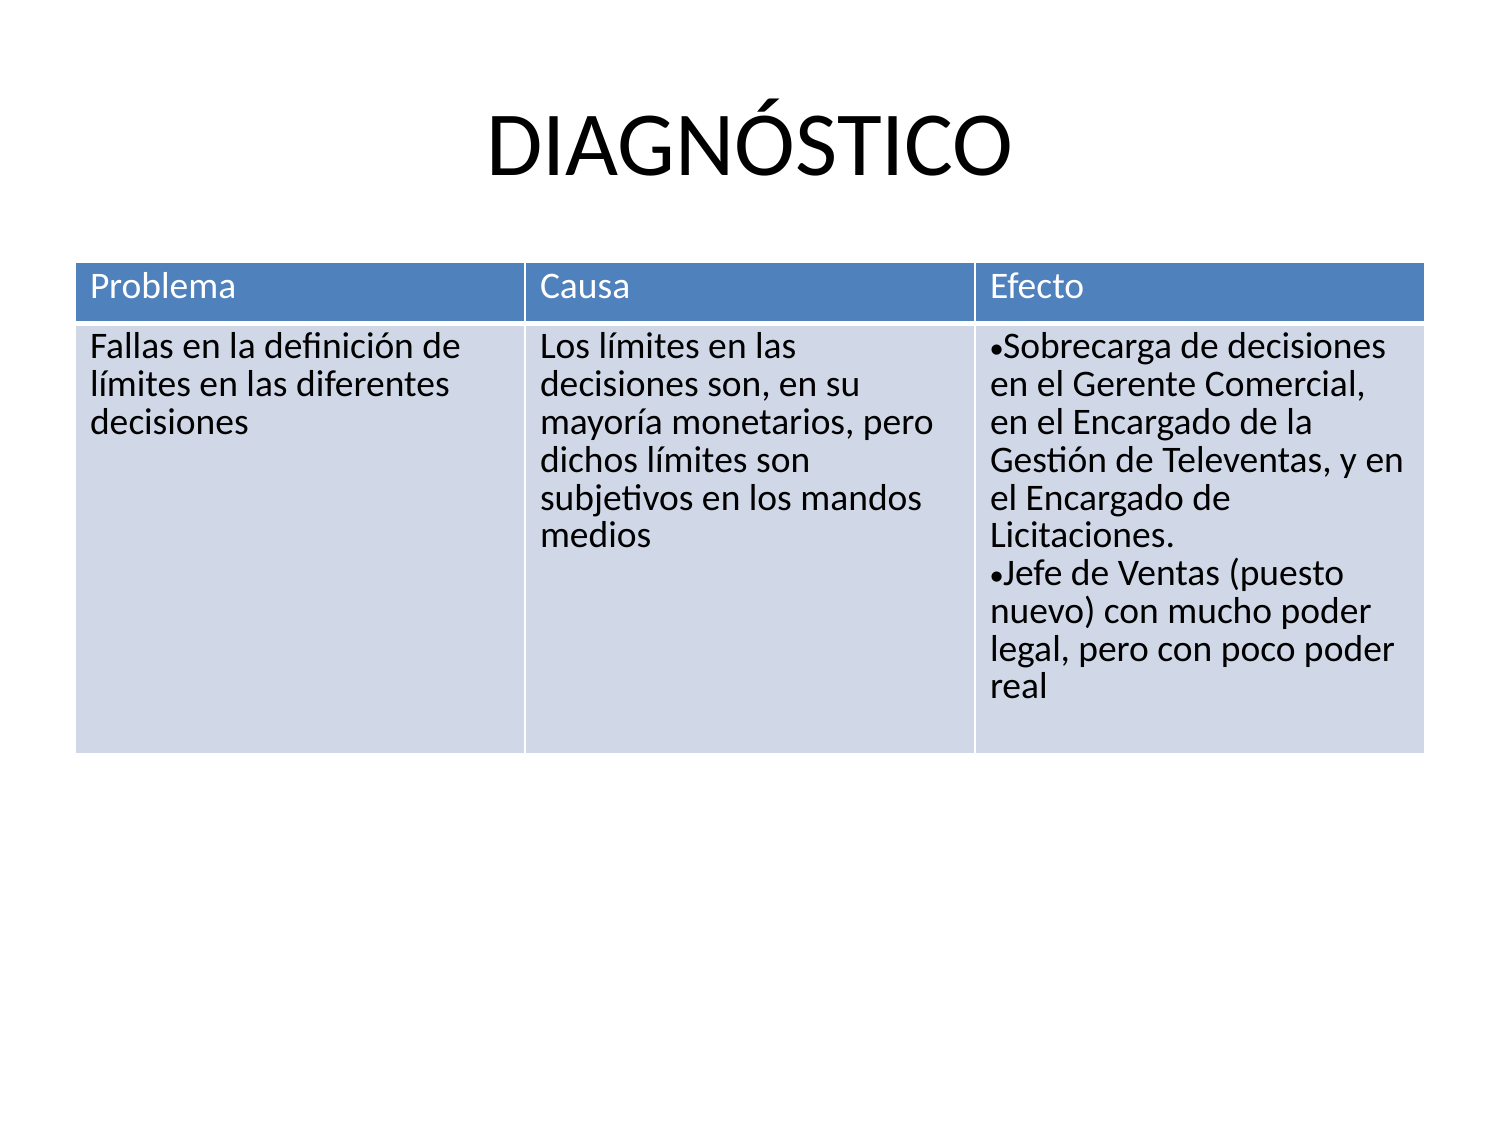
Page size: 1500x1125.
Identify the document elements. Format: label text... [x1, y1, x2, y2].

table_cell Los límites en las decisiones son, en su mayoría monetarios, pero dichos límites son subjetivos en los mandos medios [526, 326, 974, 753]
table_header Causa [526, 263, 974, 321]
title DIAGNÓSTICO [75, 45, 1425, 233]
table_cell Sobrecarga de decisiones en el Gerente Comercial, en el Encargado de la Gestión de Televentas, y en el Encargado de Licitaciones. Jefe de Ventas (puesto nuevo) con mucho poder legal, pero con poco poder real [976, 326, 1424, 753]
table_cell Fallas en la definición de límites en las diferentes decisiones [76, 326, 524, 753]
table_header Efecto [976, 263, 1424, 321]
table_header Problema [76, 263, 524, 321]
